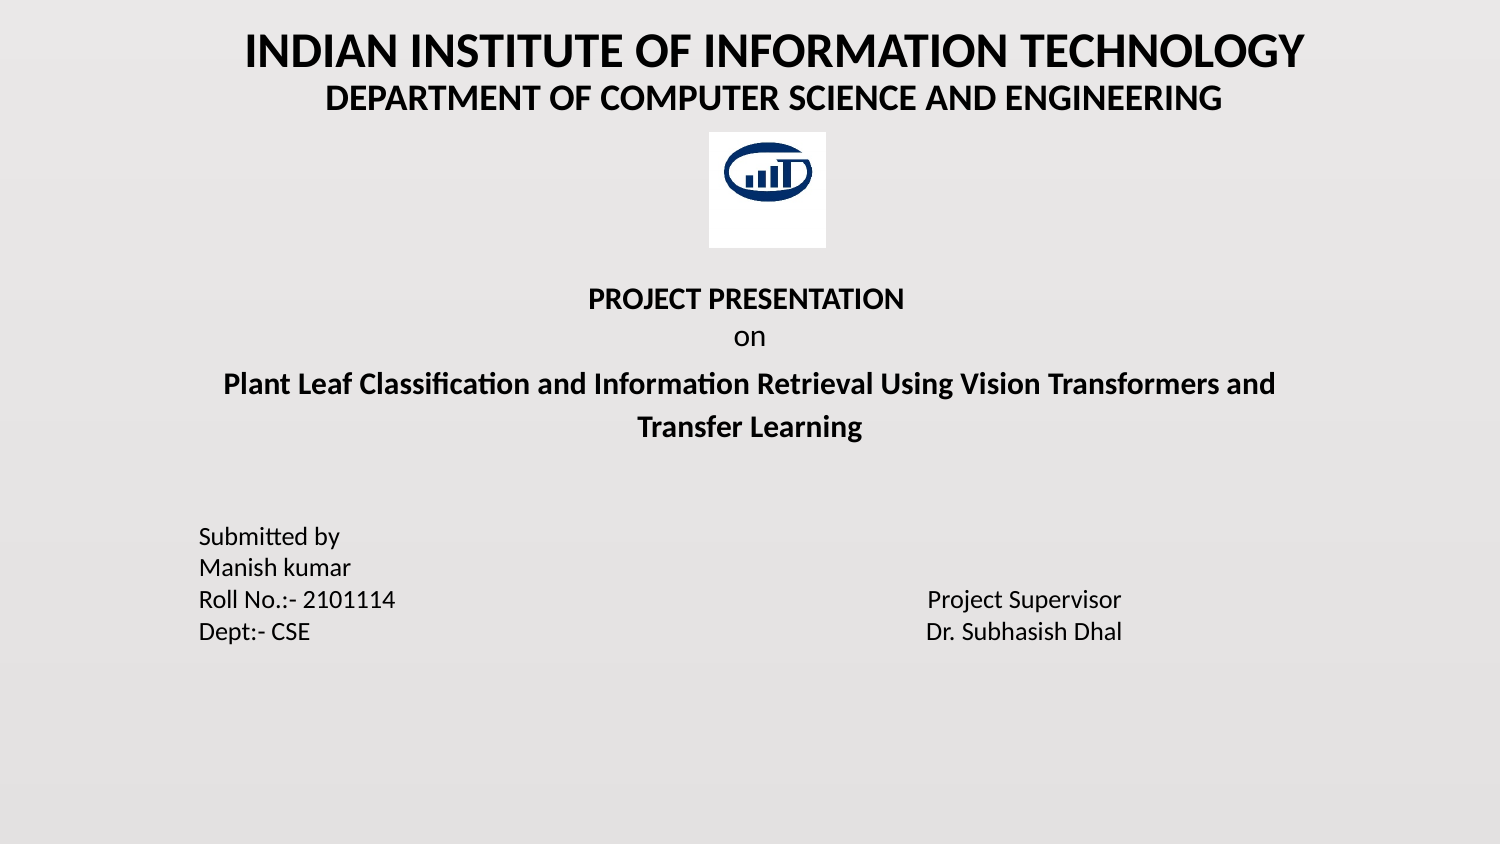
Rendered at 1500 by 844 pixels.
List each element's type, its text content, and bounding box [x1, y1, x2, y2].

subtitle PROJECT PRESENTATION on Plant Leaf Classification and Information Retrieval Using Vision Transformers and Transfer Learning Submitted by Manish kumar Roll No.:- 2101114 Project Supervisor Dept:- CSE Dr. Subhasish Dhal [187, 204, 1313, 834]
title INDIAN INSTITUTE OF INFORMATION TECHNOLOGY DEPARTMENT OF COMPUTER SCIENCE AND ENGINEERING [187, 9, 1362, 125]
picture [708, 132, 826, 248]
